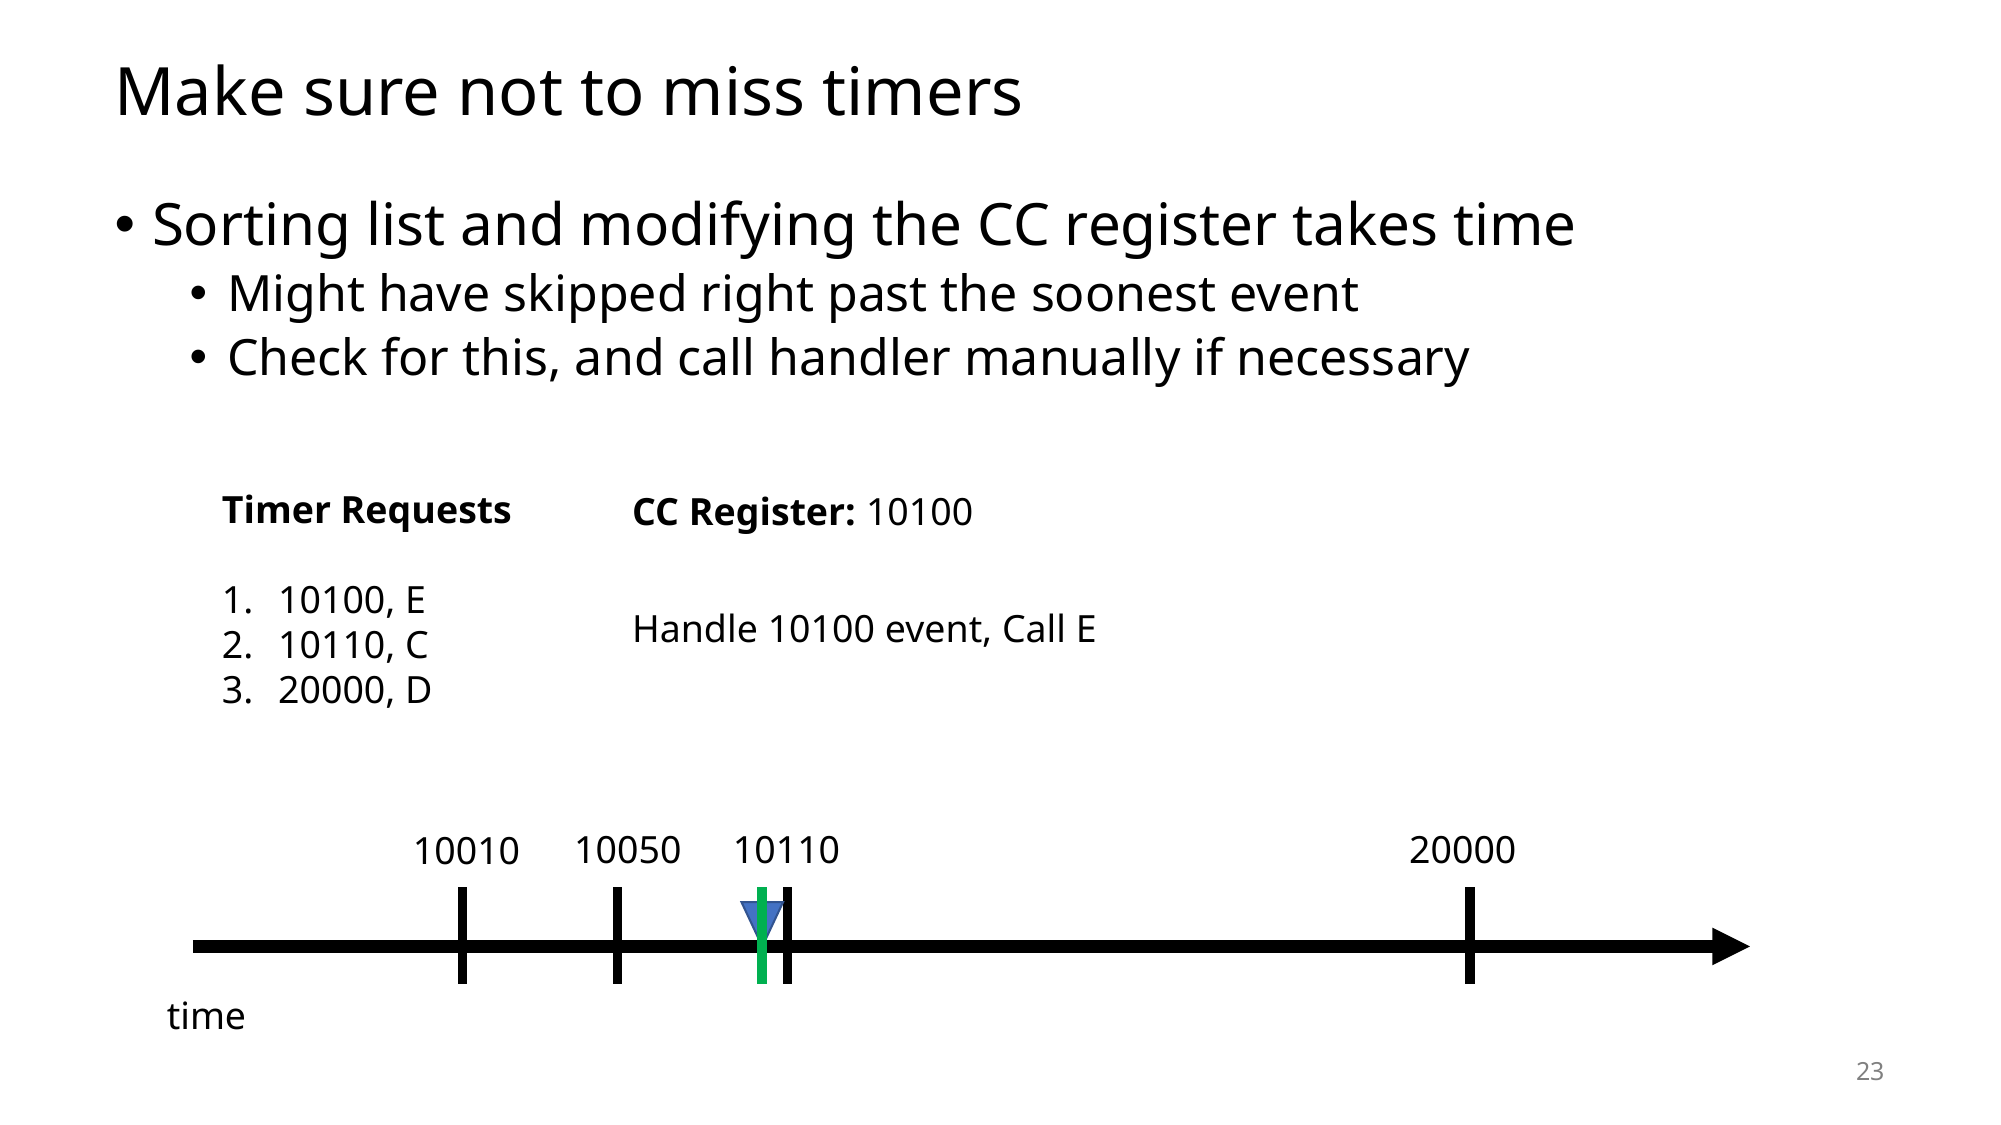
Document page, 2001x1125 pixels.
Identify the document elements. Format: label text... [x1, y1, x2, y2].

text_box 20000 [1394, 818, 1546, 879]
slide_number 23 [1749, 1042, 1900, 1103]
text_box Handle 10100 event, Call E [617, 597, 1348, 658]
text_box CC Register: 10100 [617, 480, 1000, 540]
text_box 10110 [718, 818, 870, 879]
text_box time [152, 984, 482, 1045]
text_box [767, 901, 785, 939]
title Make sure not to miss timers [99, 37, 1900, 150]
text_box 10010 [398, 819, 550, 880]
text_box 10050 [559, 818, 711, 879]
text_box Timer Requests 10100, E 10110, C 20000, D [207, 478, 590, 719]
text_box [739, 901, 757, 938]
list Sorting list and modifying the CC register takes time Might have skipped right past the soonest event Check for this, and call handler manually if necessary [99, 187, 1900, 1013]
